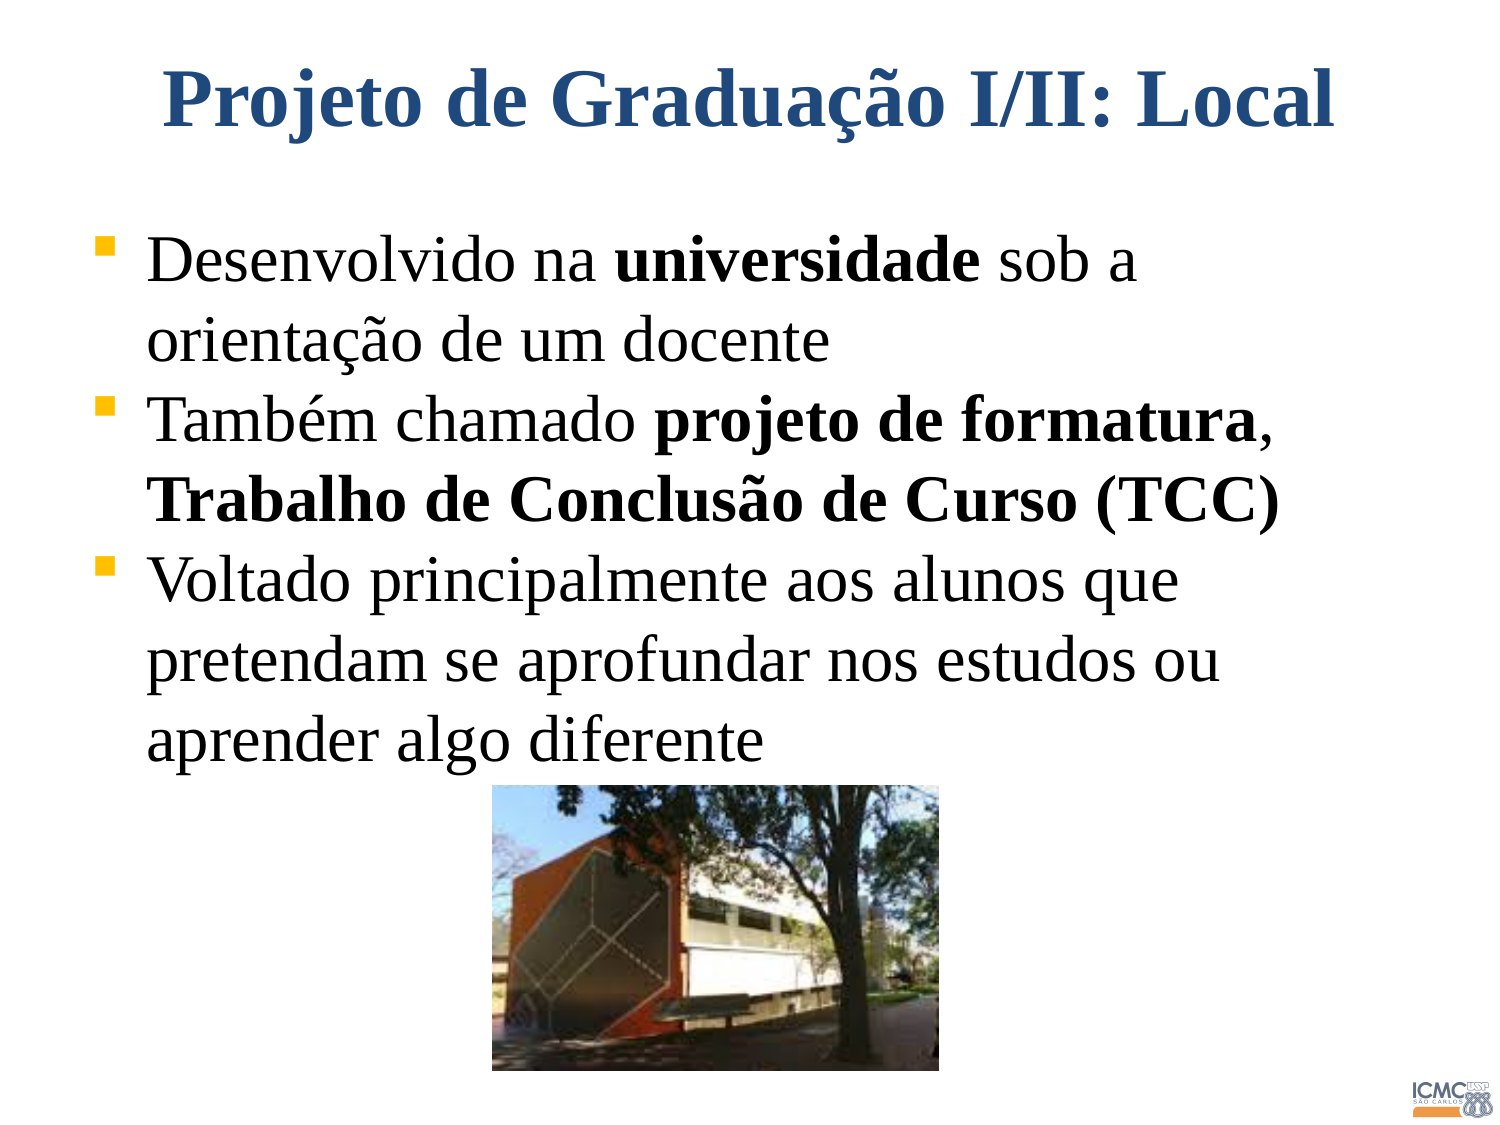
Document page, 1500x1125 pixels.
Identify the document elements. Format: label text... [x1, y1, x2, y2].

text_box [74, 207, 1426, 1071]
text_box Projeto de Graduação I/II: Local [75, 0, 1425, 187]
picture [1413, 1082, 1493, 1118]
